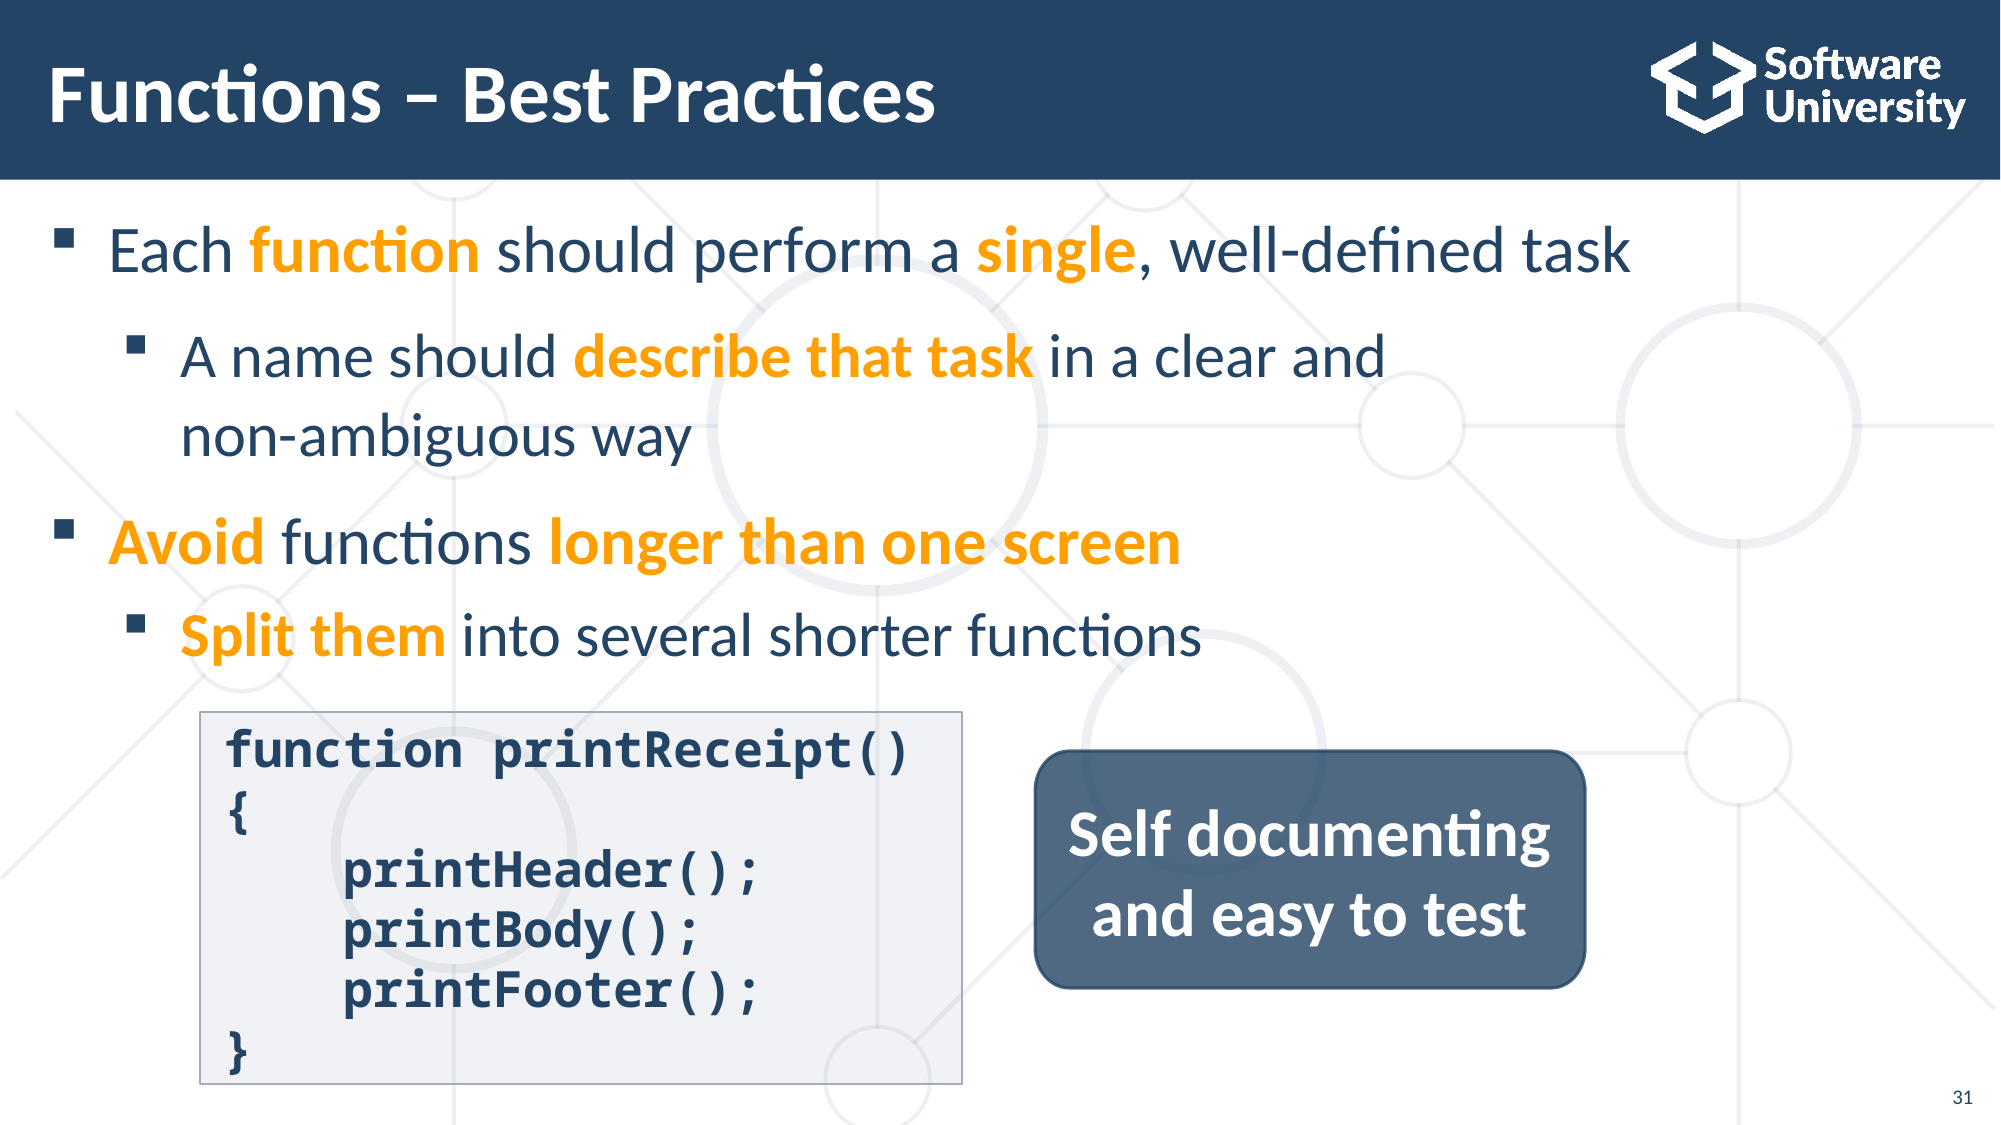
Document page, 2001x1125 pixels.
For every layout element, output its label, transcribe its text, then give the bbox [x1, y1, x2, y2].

picture [1651, 41, 1966, 134]
text_box function printReceipt(){ printHeader(); printBody(); printFooter(); } [199, 712, 963, 1084]
title Functions – Best Practices [31, 16, 1625, 162]
text_box Self documenting and easy to test [1033, 748, 1588, 991]
slide_number 31 [1927, 1067, 1989, 1117]
list Each function should perform a single, well-defined task A name should describe that task in a clear and non-ambiguous way Avoid functions longer than one screen Split them into several shorter functions [31, 196, 1970, 1104]
